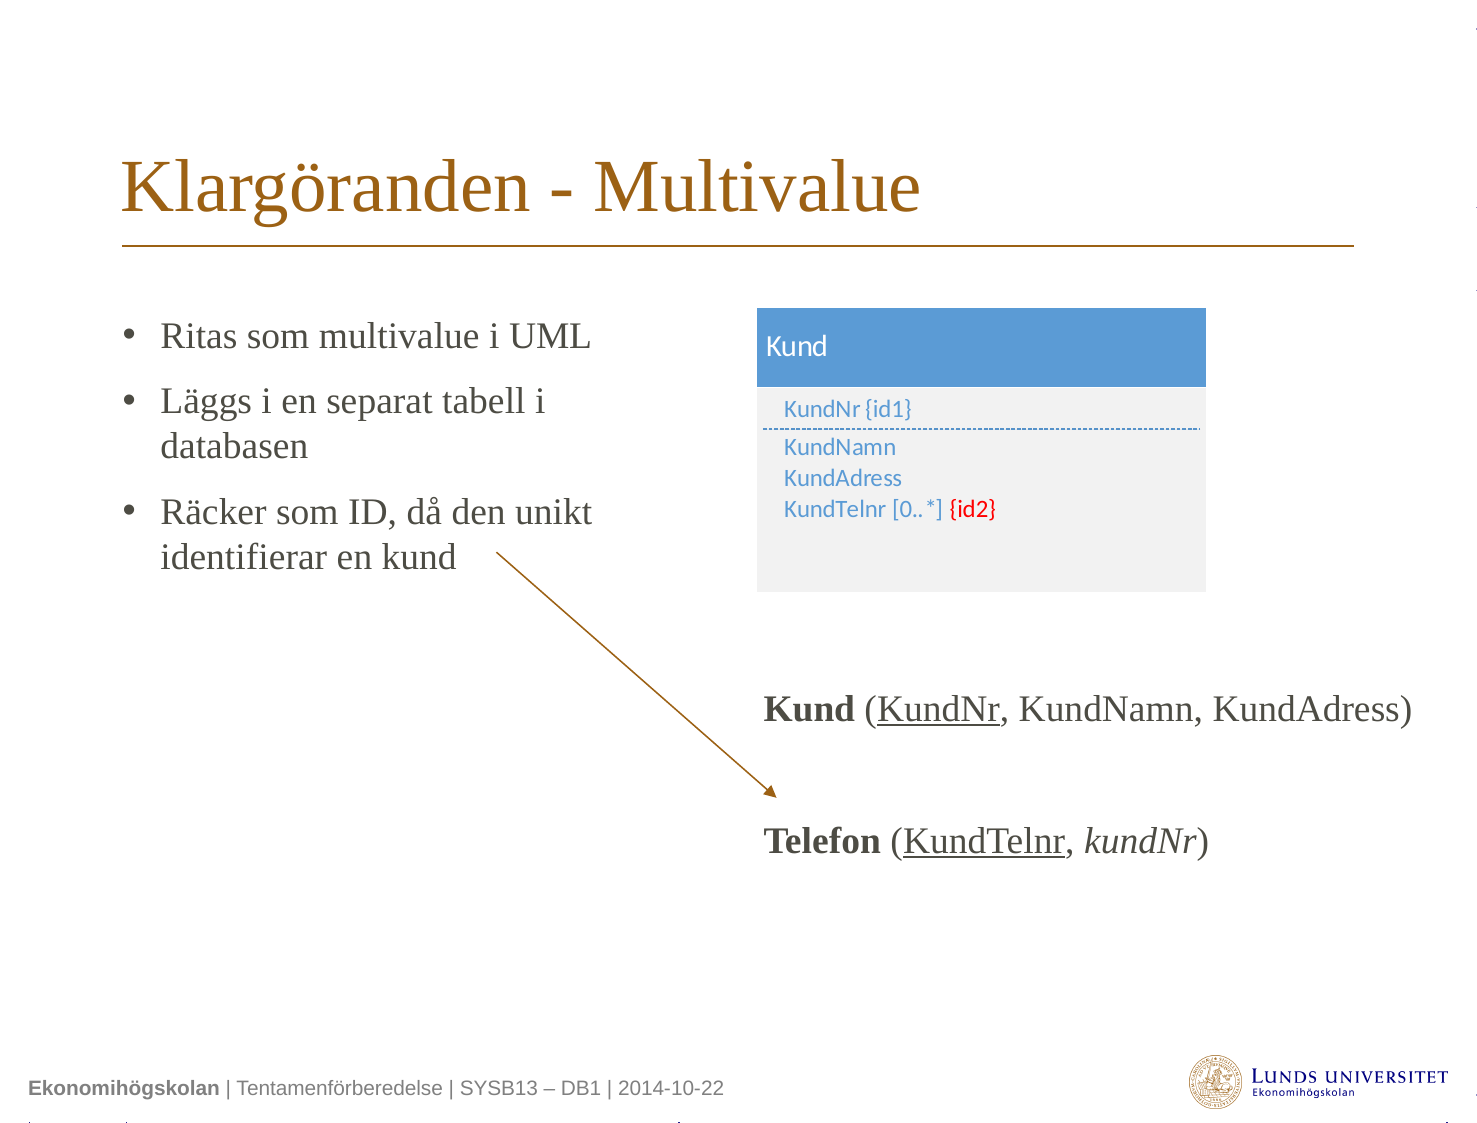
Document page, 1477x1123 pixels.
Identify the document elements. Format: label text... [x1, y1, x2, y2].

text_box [496, 551, 777, 798]
picture [748, 302, 1208, 596]
text_box Kund (KundNr, KundNamn, KundAdress) Telefon (KundTelnr, kundNr) [748, 677, 1430, 888]
picture [1189, 1055, 1448, 1109]
title Klargöranden - Multivalue [105, 46, 1354, 234]
list Ritas som multivalue i UML Läggs i en separat tabell i databasen Räcker som ID, då den unikt identifierar en kund [107, 302, 668, 888]
